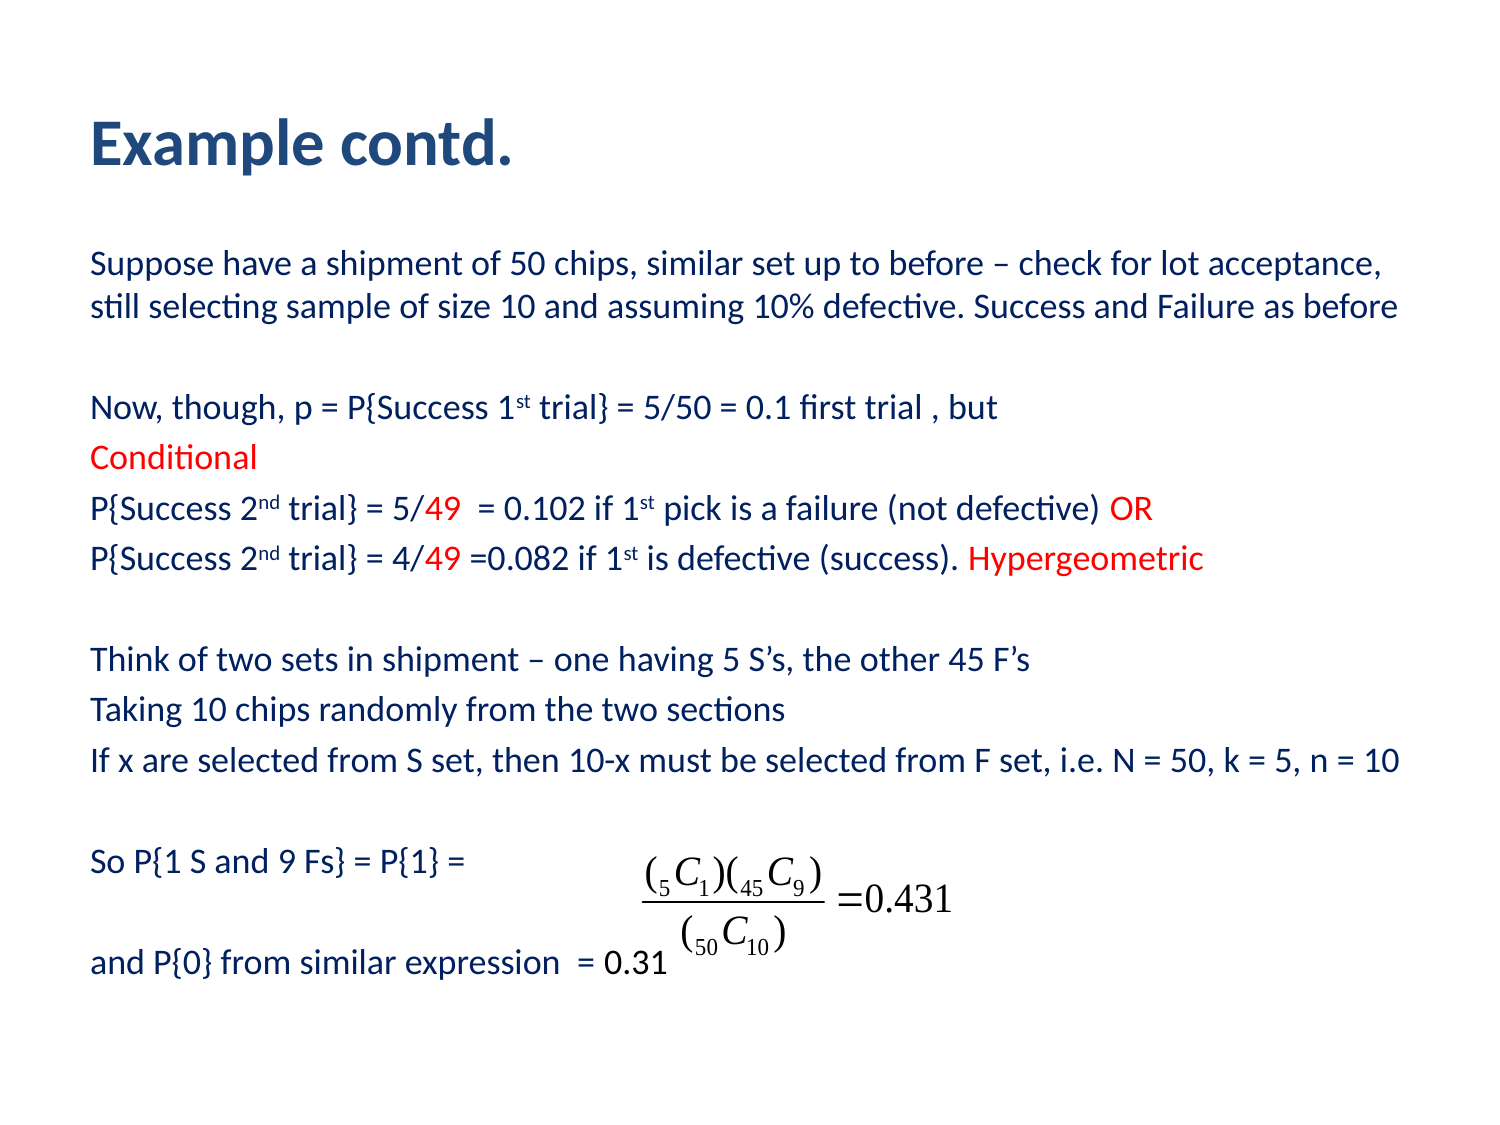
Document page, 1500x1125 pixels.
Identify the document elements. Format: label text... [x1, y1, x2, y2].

list Suppose have a shipment of 50 chips, similar set up to before – check for lot acceptance, still selecting sample of size 10 and assuming 10% defective. Success and Failure as before Now, though, p = P{Success 1st trial} = 5/50 = 0.1 first trial , but Conditional P{Success 2nd trial} = 5/49 = 0.102 if 1st pick is a failure (not defective) OR P{Success 2nd trial} = 4/49 =0.082 if 1st is defective (success). Hypergeometric Think of two sets in shipment – one having 5 S’s, the other 45 F’s Taking 10 chips randomly from the two sections If x are selected from S set, then 10-x must be selected from F set, i.e. N = 50, k = 5, n = 10 So P{1 S and 9 Fs} = P{1} = and P{0} from similar expression = 0.31 [75, 231, 1425, 1059]
title Example contd. [75, 45, 1425, 231]
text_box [635, 845, 958, 965]
